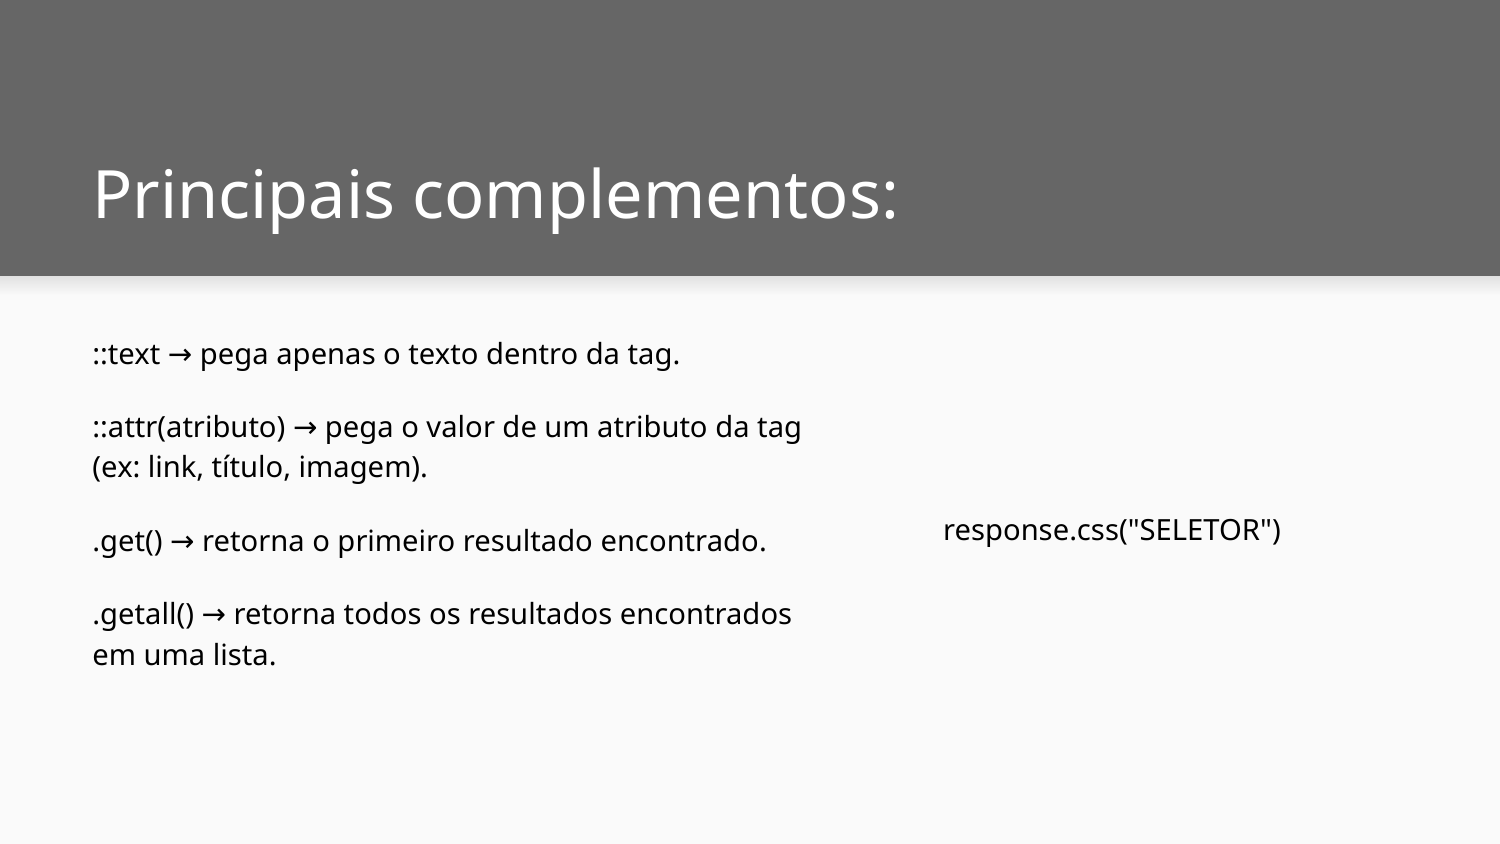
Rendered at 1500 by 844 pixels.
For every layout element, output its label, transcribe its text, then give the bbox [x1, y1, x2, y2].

list ::text → pega apenas o texto dentro da tag. ::attr(atributo) → pega o valor de um atributo da tag (ex: link, título, imagem). .get() → retorna o primeiro resultado encontrado. .getall() → retorna todos os resultados encontrados em uma lista. [77, 314, 840, 760]
title Principais complementos: [77, 121, 1427, 248]
list response.css("SELETOR") [928, 303, 1421, 749]
